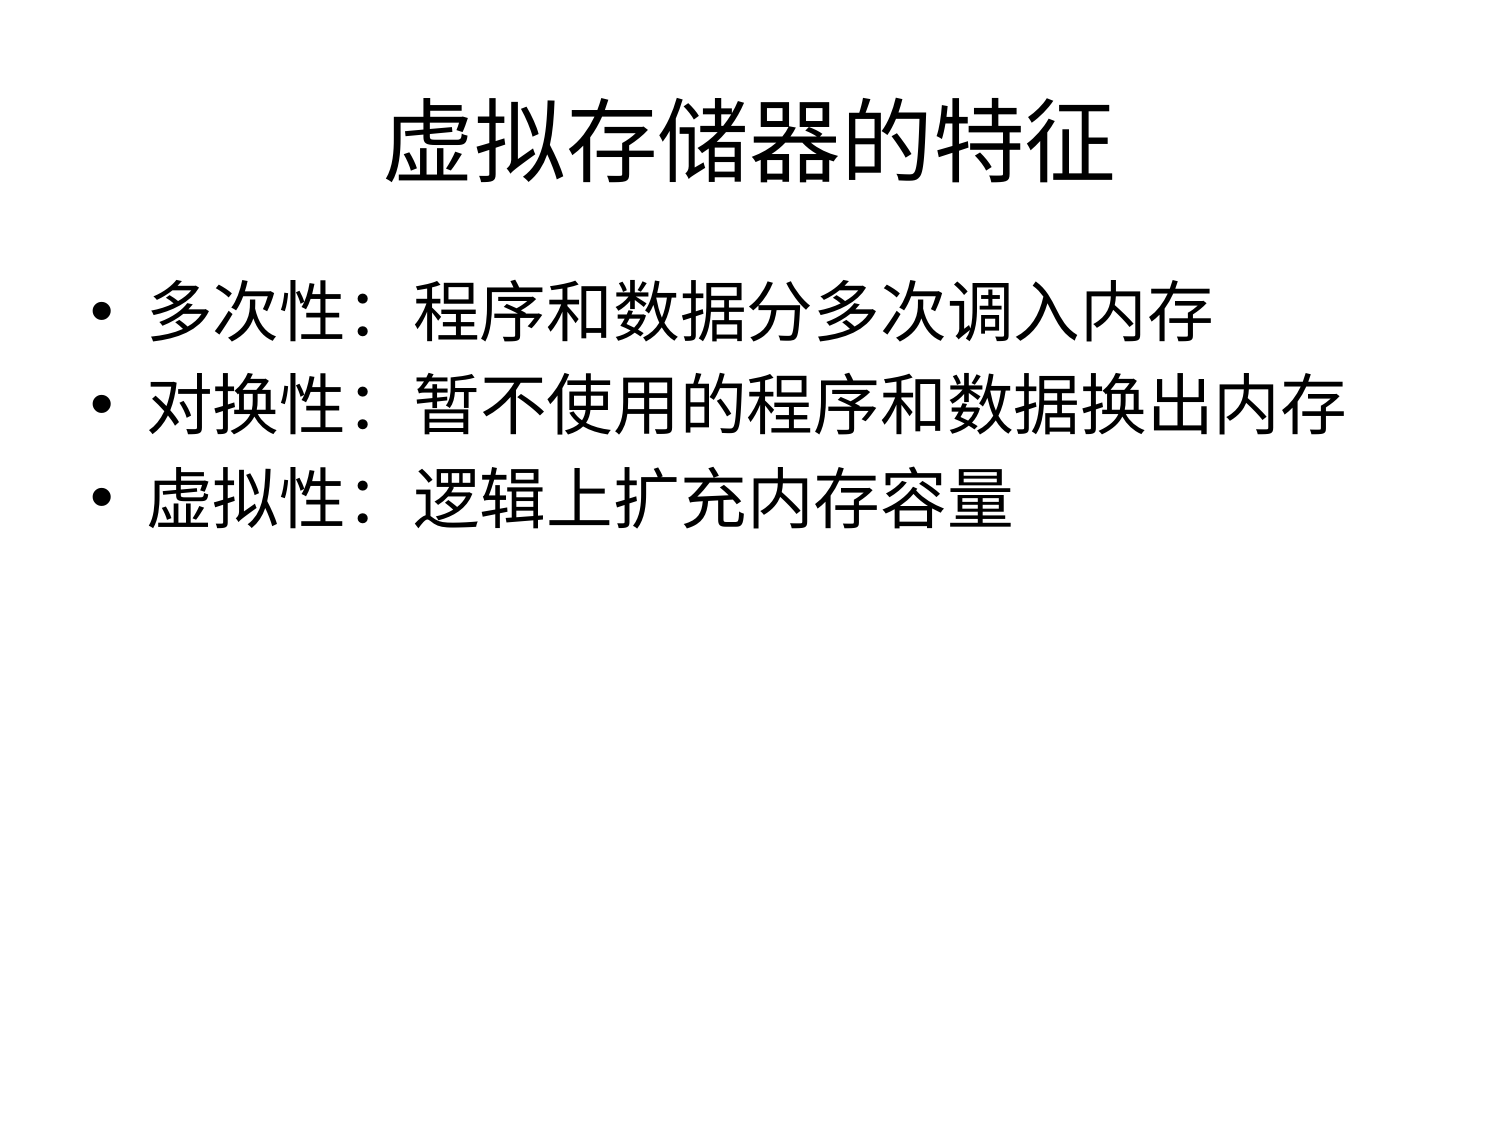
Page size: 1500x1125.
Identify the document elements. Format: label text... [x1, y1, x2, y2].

list 多次性：程序和数据分多次调入内存 对换性：暂不使用的程序和数据换出内存 虚拟性：逻辑上扩充内存容量 [75, 262, 1425, 1005]
title 虚拟存储器的特征 [75, 45, 1425, 233]
